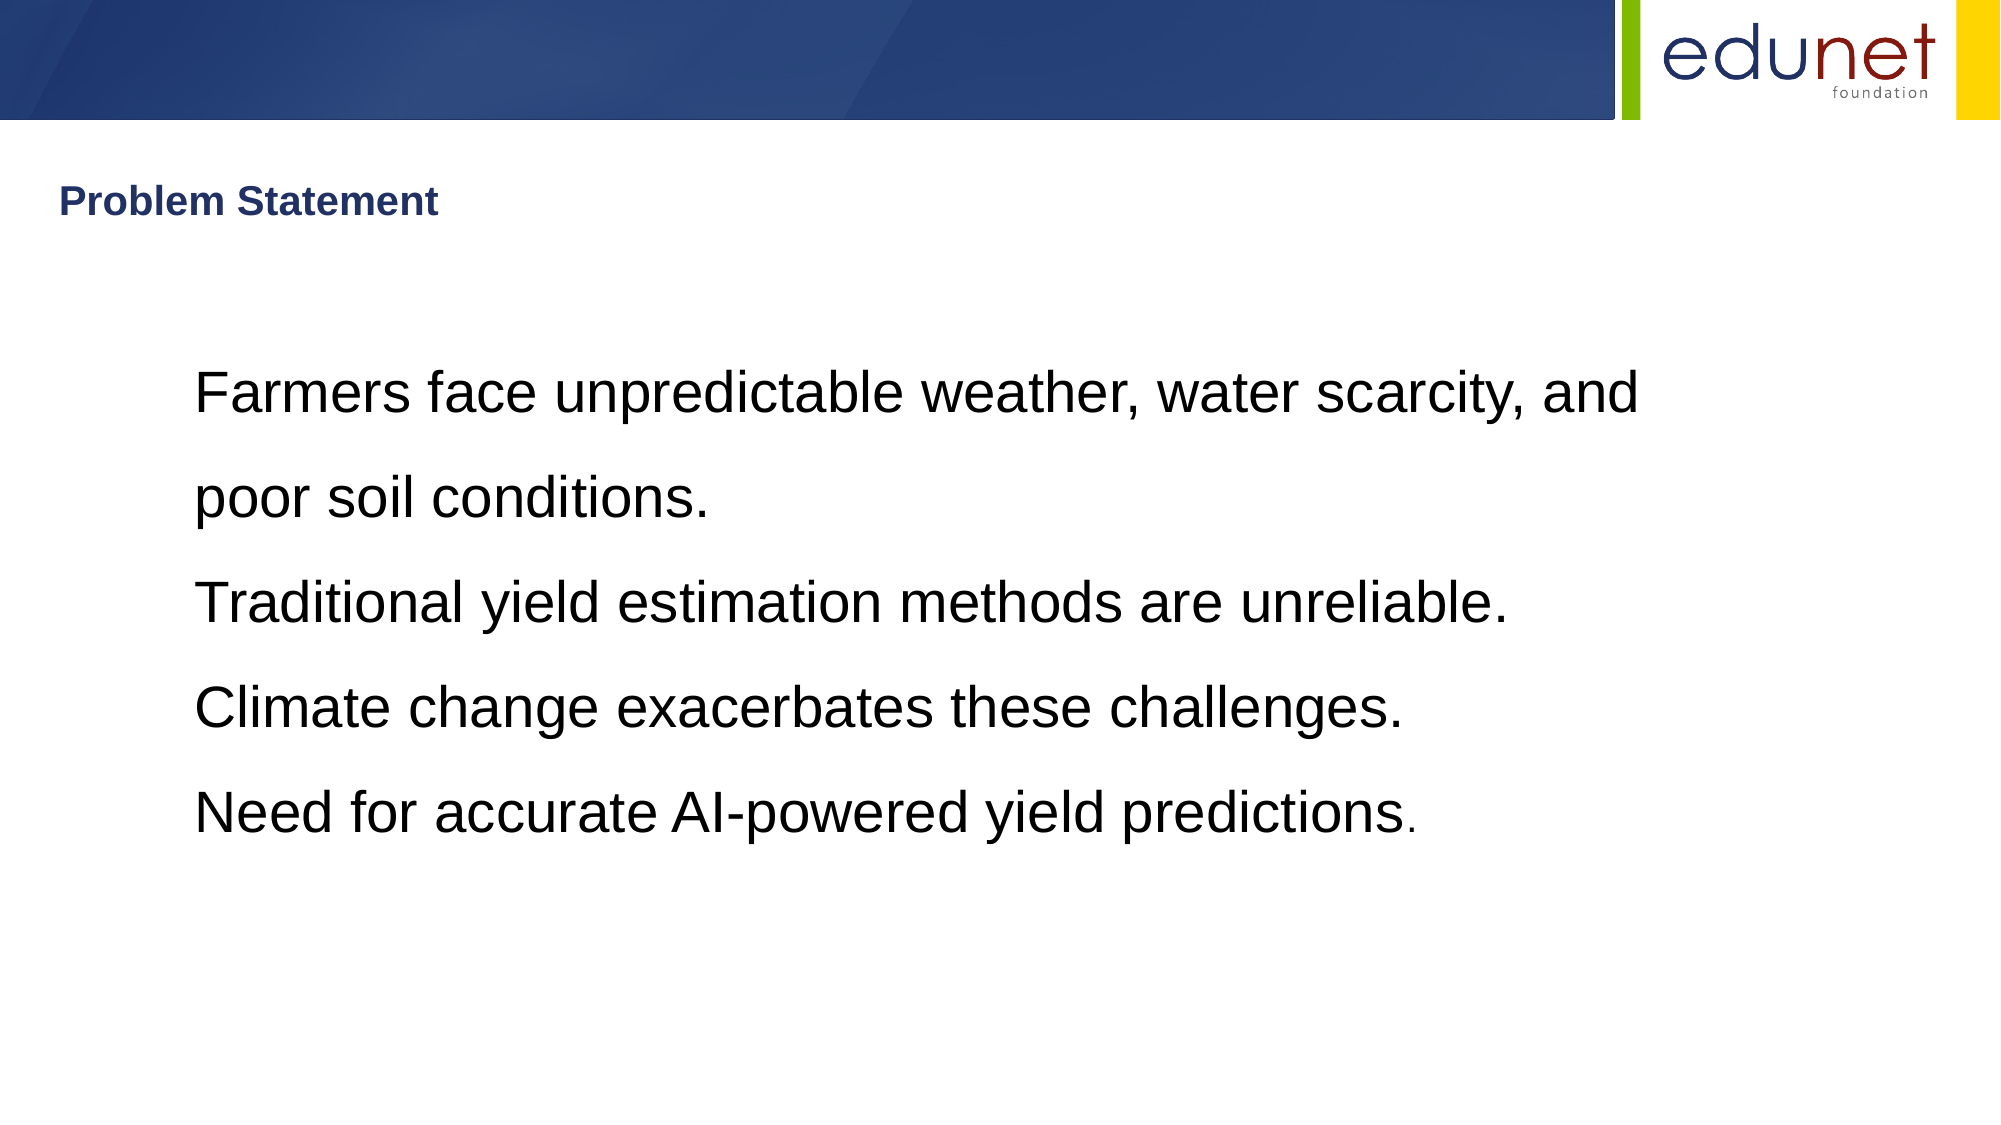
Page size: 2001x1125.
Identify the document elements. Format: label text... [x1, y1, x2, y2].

text_box Problem Statement [43, 166, 1045, 232]
text_box Farmers face unpredictable weather, water scarcity, and poor soil conditions. Traditional yield estimation methods are unreliable. Climate change exacerbates these challenges. Need for accurate AI-powered yield predictions. [179, 312, 1765, 852]
picture [1652, 12, 1948, 108]
